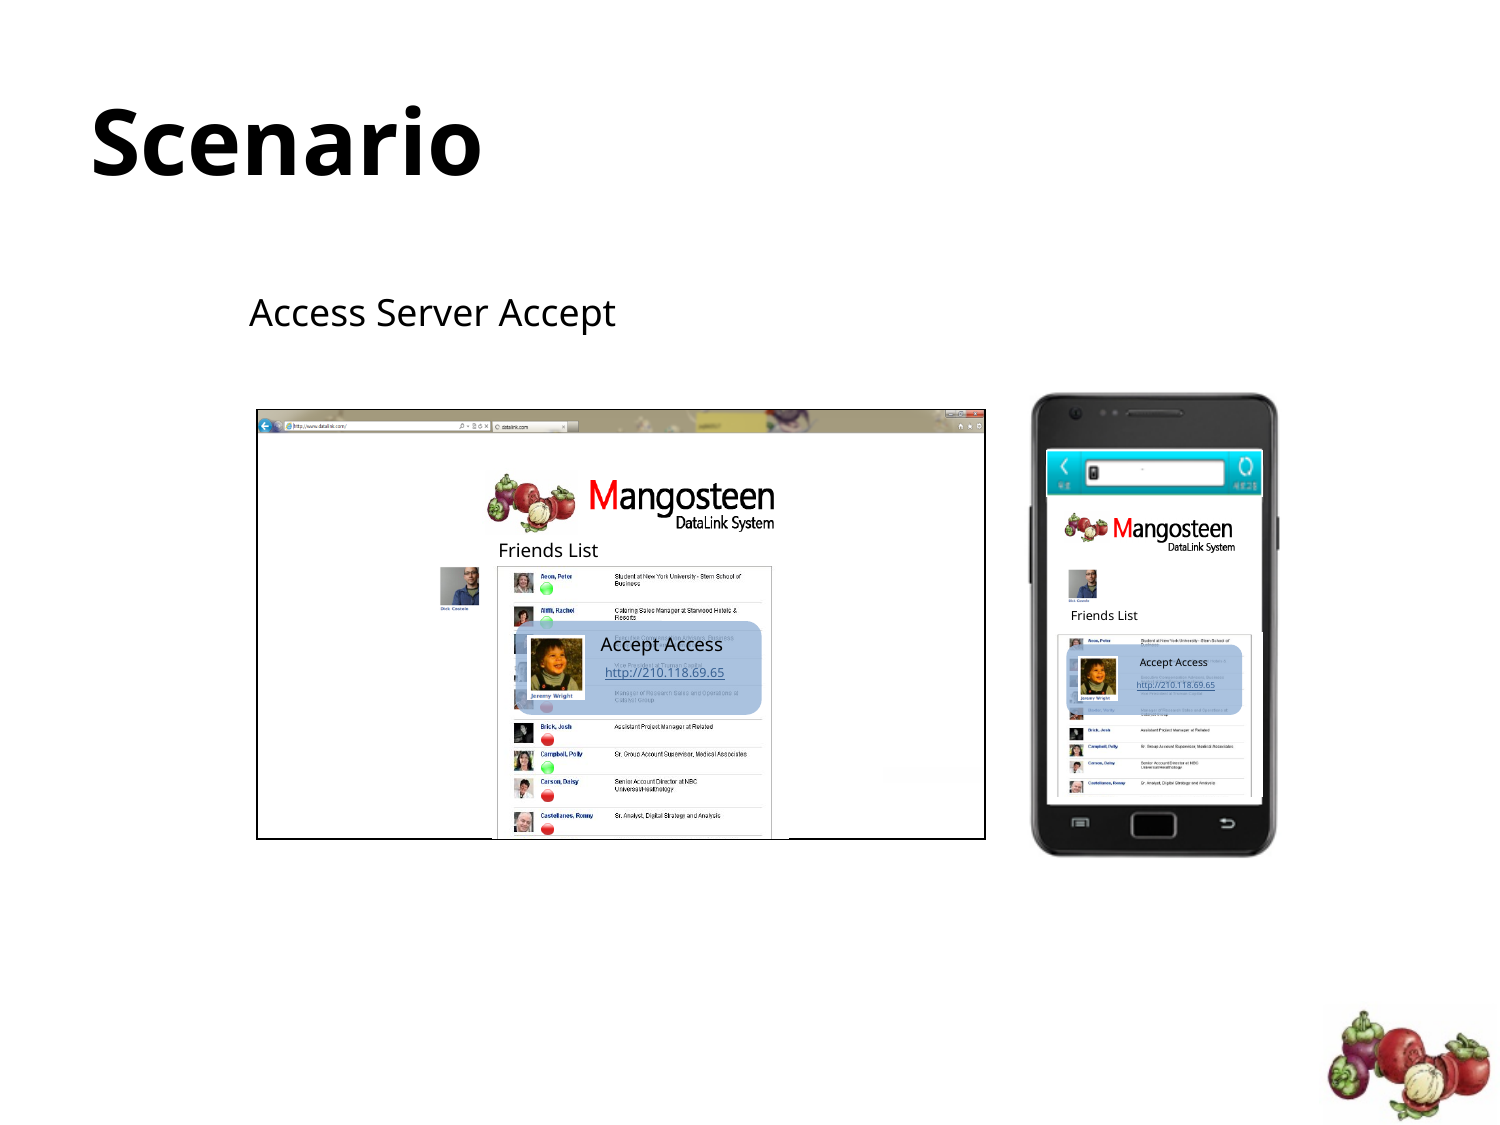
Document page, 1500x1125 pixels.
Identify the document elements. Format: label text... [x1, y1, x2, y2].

picture [491, 562, 789, 839]
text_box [1019, 374, 1289, 880]
text_box Access Server Accept [234, 281, 704, 341]
picture [1318, 1001, 1500, 1125]
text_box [257, 409, 985, 839]
picture [1066, 567, 1100, 603]
picture [1054, 632, 1263, 798]
picture [437, 565, 482, 612]
title Scenario [75, 45, 1425, 233]
